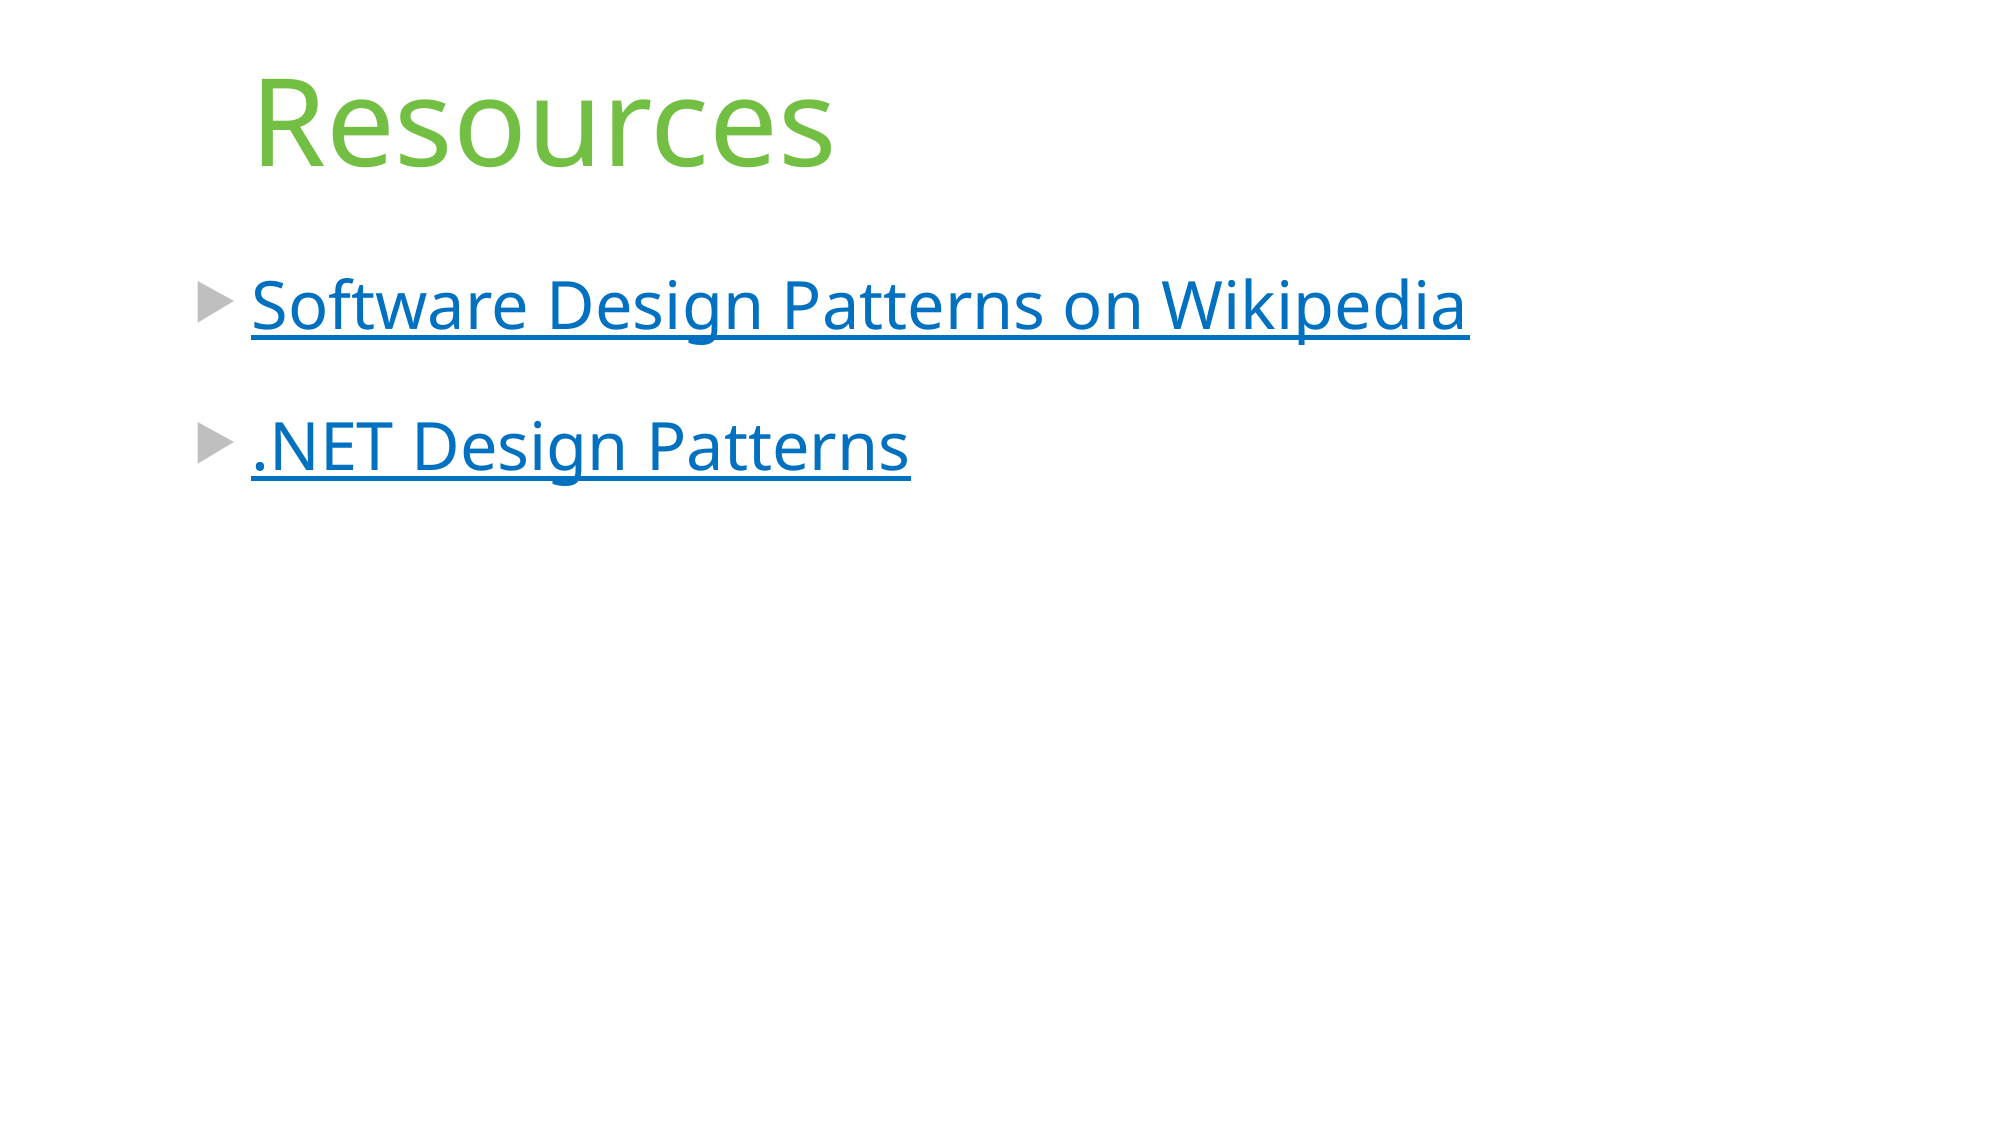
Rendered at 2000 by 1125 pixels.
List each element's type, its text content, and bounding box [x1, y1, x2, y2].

list Software Design Patterns on Wikipedia .NET Design Patterns [191, 263, 1945, 1125]
title Resources [250, 42, 1945, 192]
